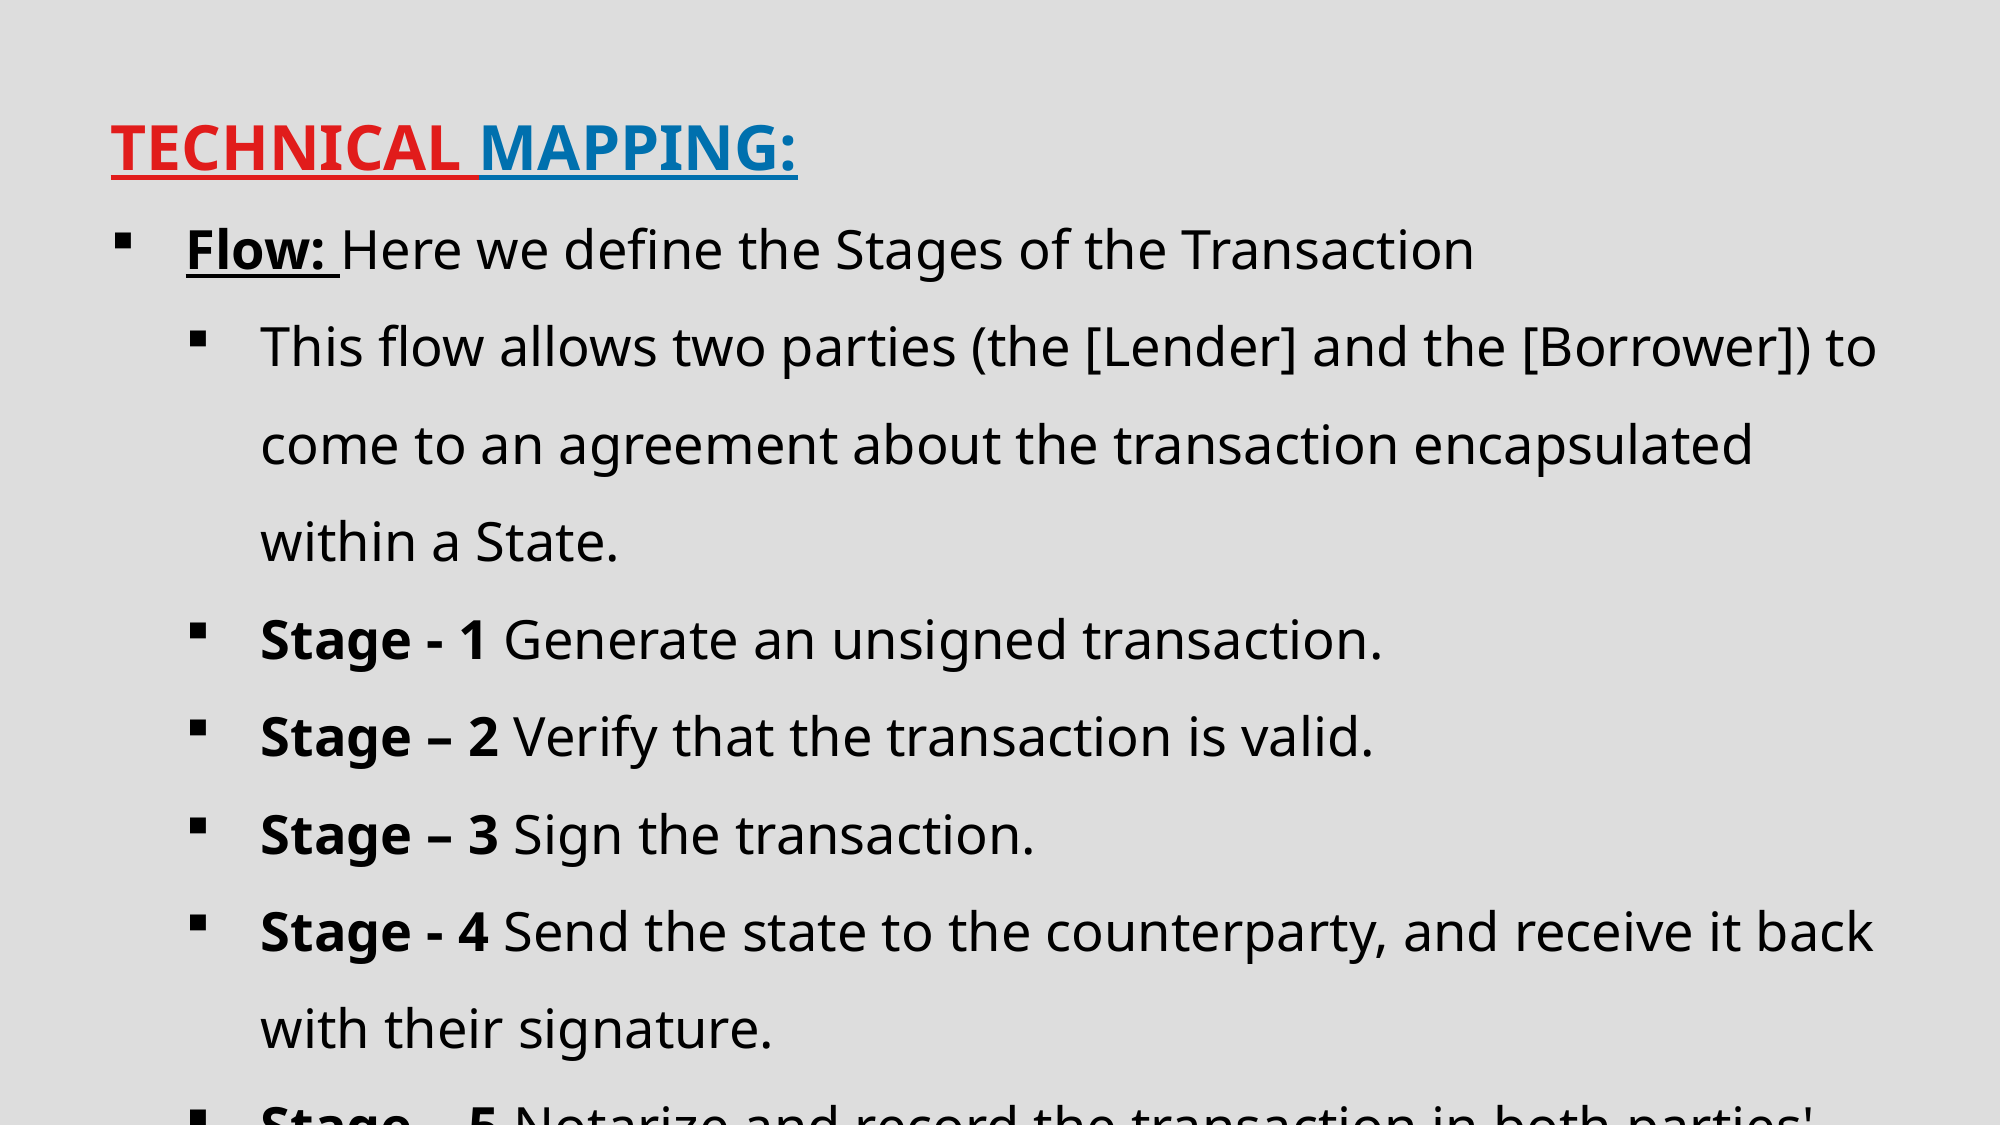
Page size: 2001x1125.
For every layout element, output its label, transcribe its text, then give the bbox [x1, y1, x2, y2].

text_box TECHNICAL MAPPING: Flow: Here we define the Stages of the Transaction This flow allows two parties (the [Lender] and the [Borrower]) to come to an agreement about the transaction encapsulated within a State. Stage - 1 Generate an unsigned transaction. Stage – 2 Verify that the transaction is valid. Stage – 3 Sign the transaction. Stage - 4 Send the state to the counterparty, and receive it back with their signature. Stage – 5 Notarize and record the transaction in both parties' vaults. [95, 63, 1904, 1125]
